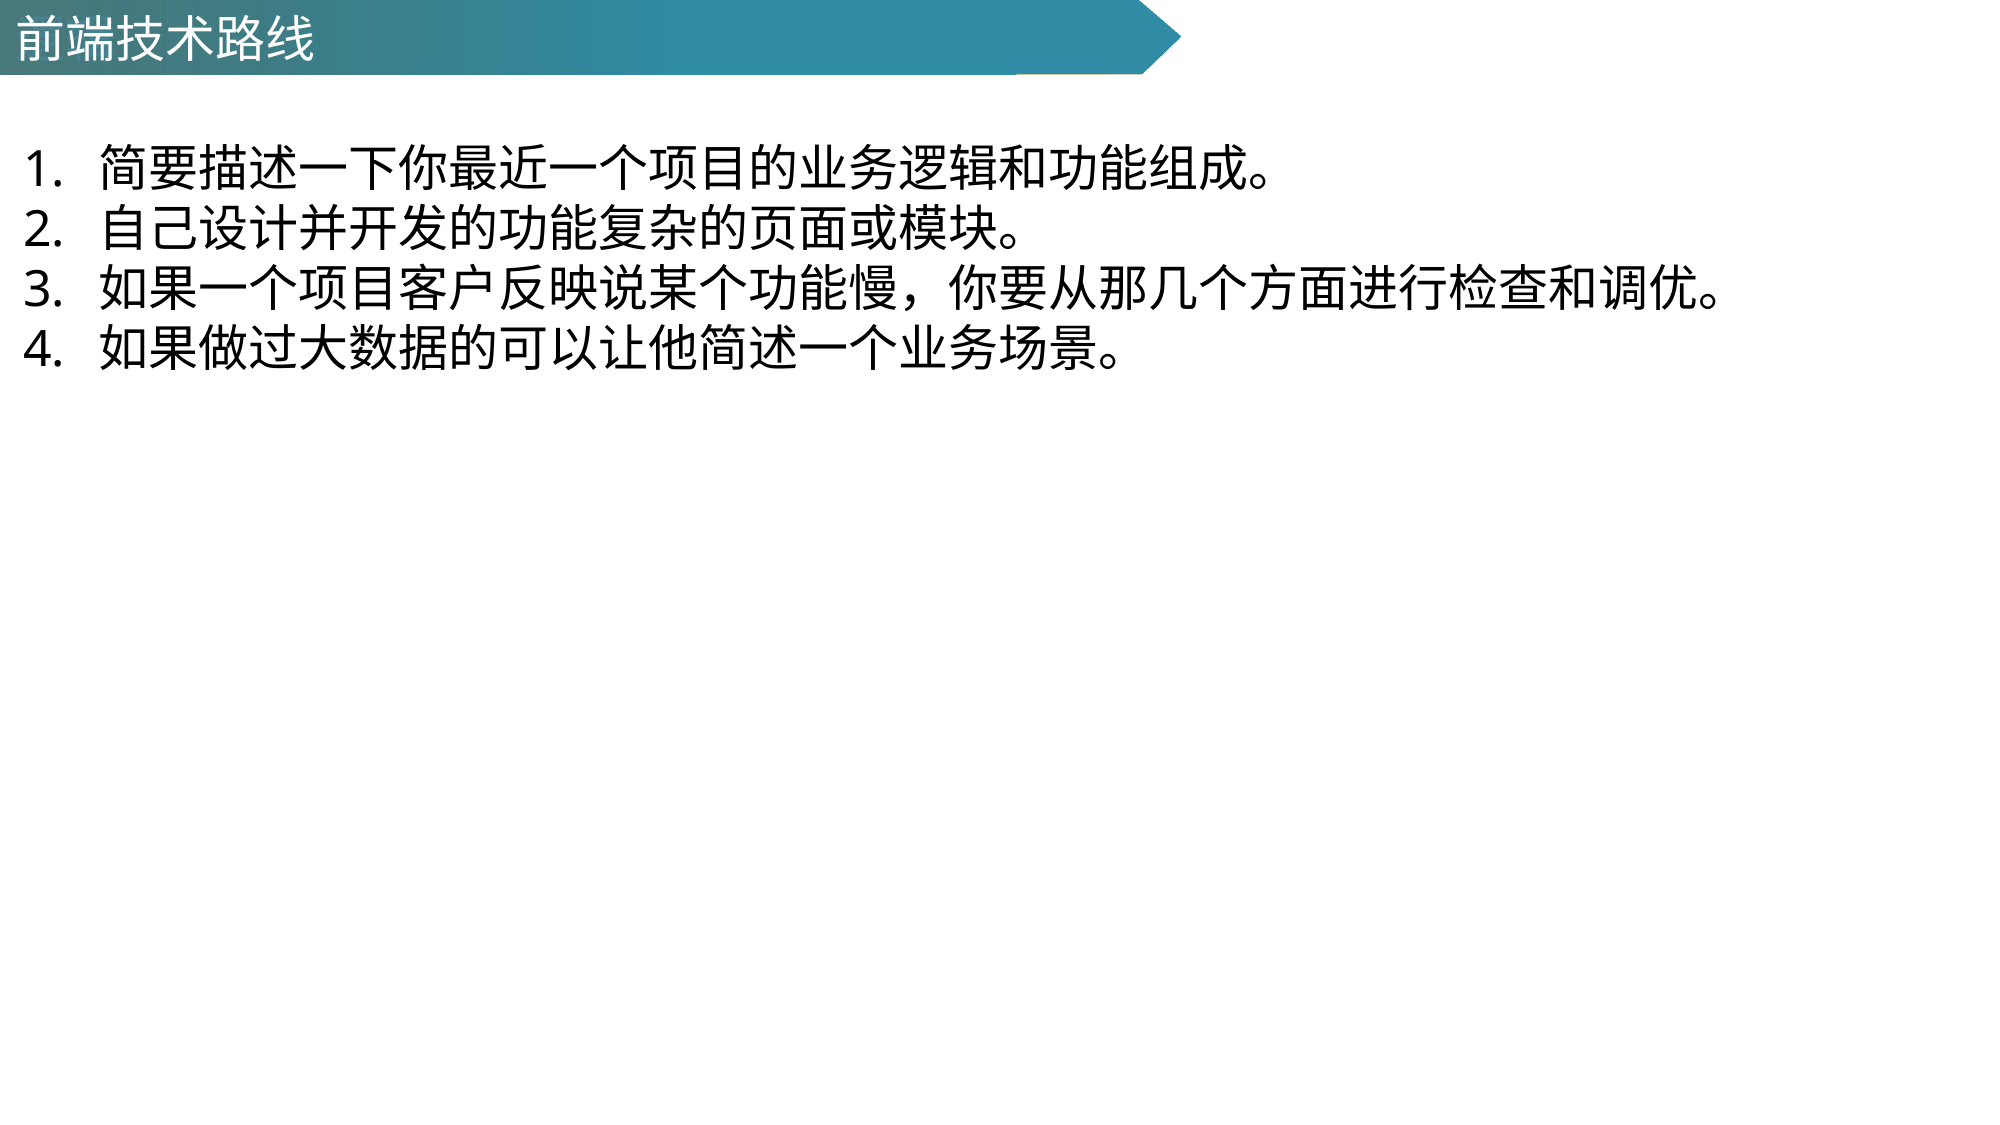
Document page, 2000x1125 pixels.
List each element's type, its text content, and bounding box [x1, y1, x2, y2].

text_box 前端技术路线 [0, 0, 1181, 75]
text_box 简要描述一下你最近一个项目的业务逻辑和功能组成。 自己设计并开发的功能复杂的页面或模块。 如果一个项目客户反映说某个功能慢，你要从那几个方面进行检查和调优。 如果做过大数据的可以让他简述一个业务场景。 [8, 129, 1764, 384]
